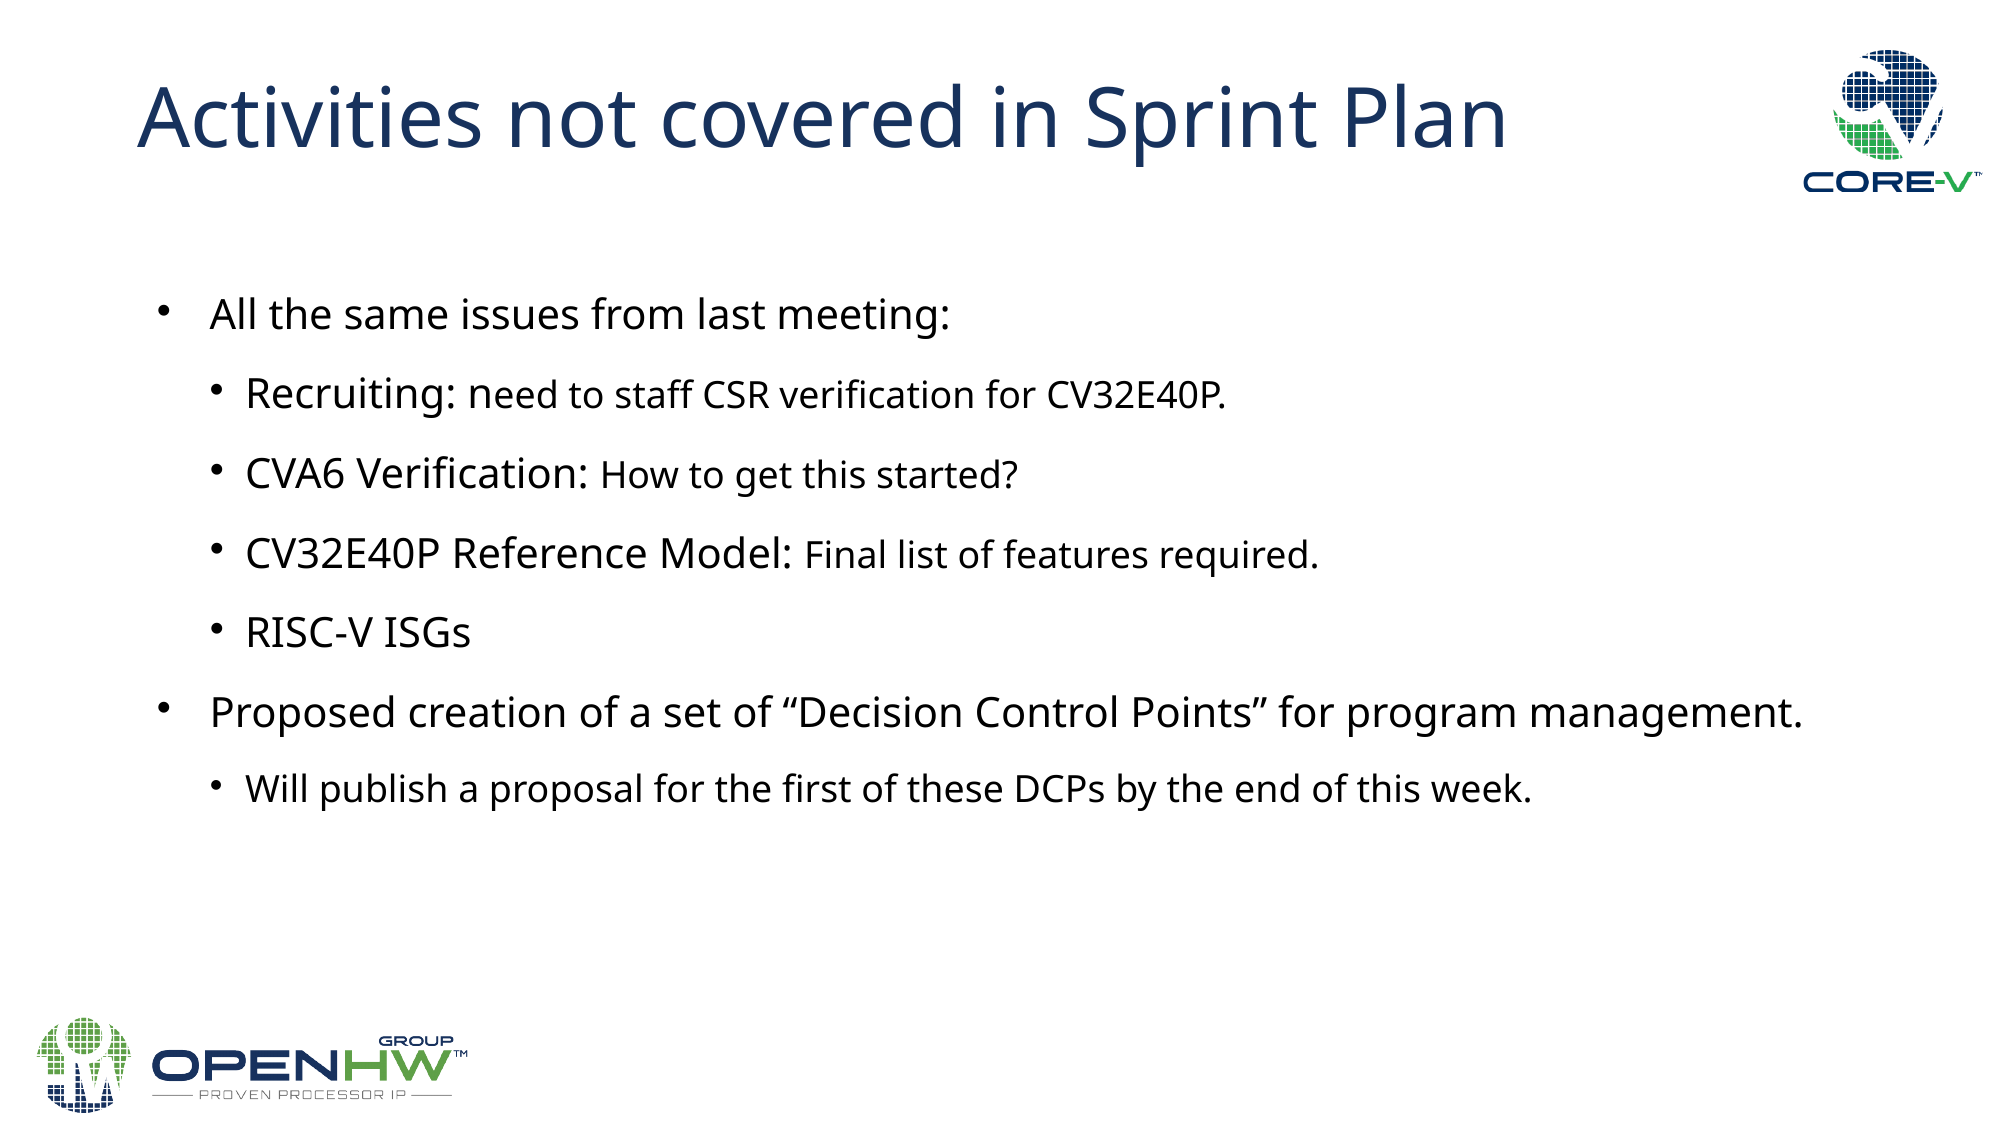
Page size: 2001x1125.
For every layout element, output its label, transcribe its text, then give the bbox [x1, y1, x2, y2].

text_box Activities not covered in Sprint Plan [137, 59, 1804, 181]
picture [32, 1013, 472, 1117]
text_box All the same issues from last meeting: Recruiting: need to staff CSR verification for CV32E40P. CVA6 Verification: How to get this started? CV32E40P Reference Model: Final list of features required. RISC-V ISGs Proposed creation of a set of “Decision Control Points” for program management. Will publish a proposal for the first of these DCPs by the end of this week. [138, 213, 1864, 1023]
